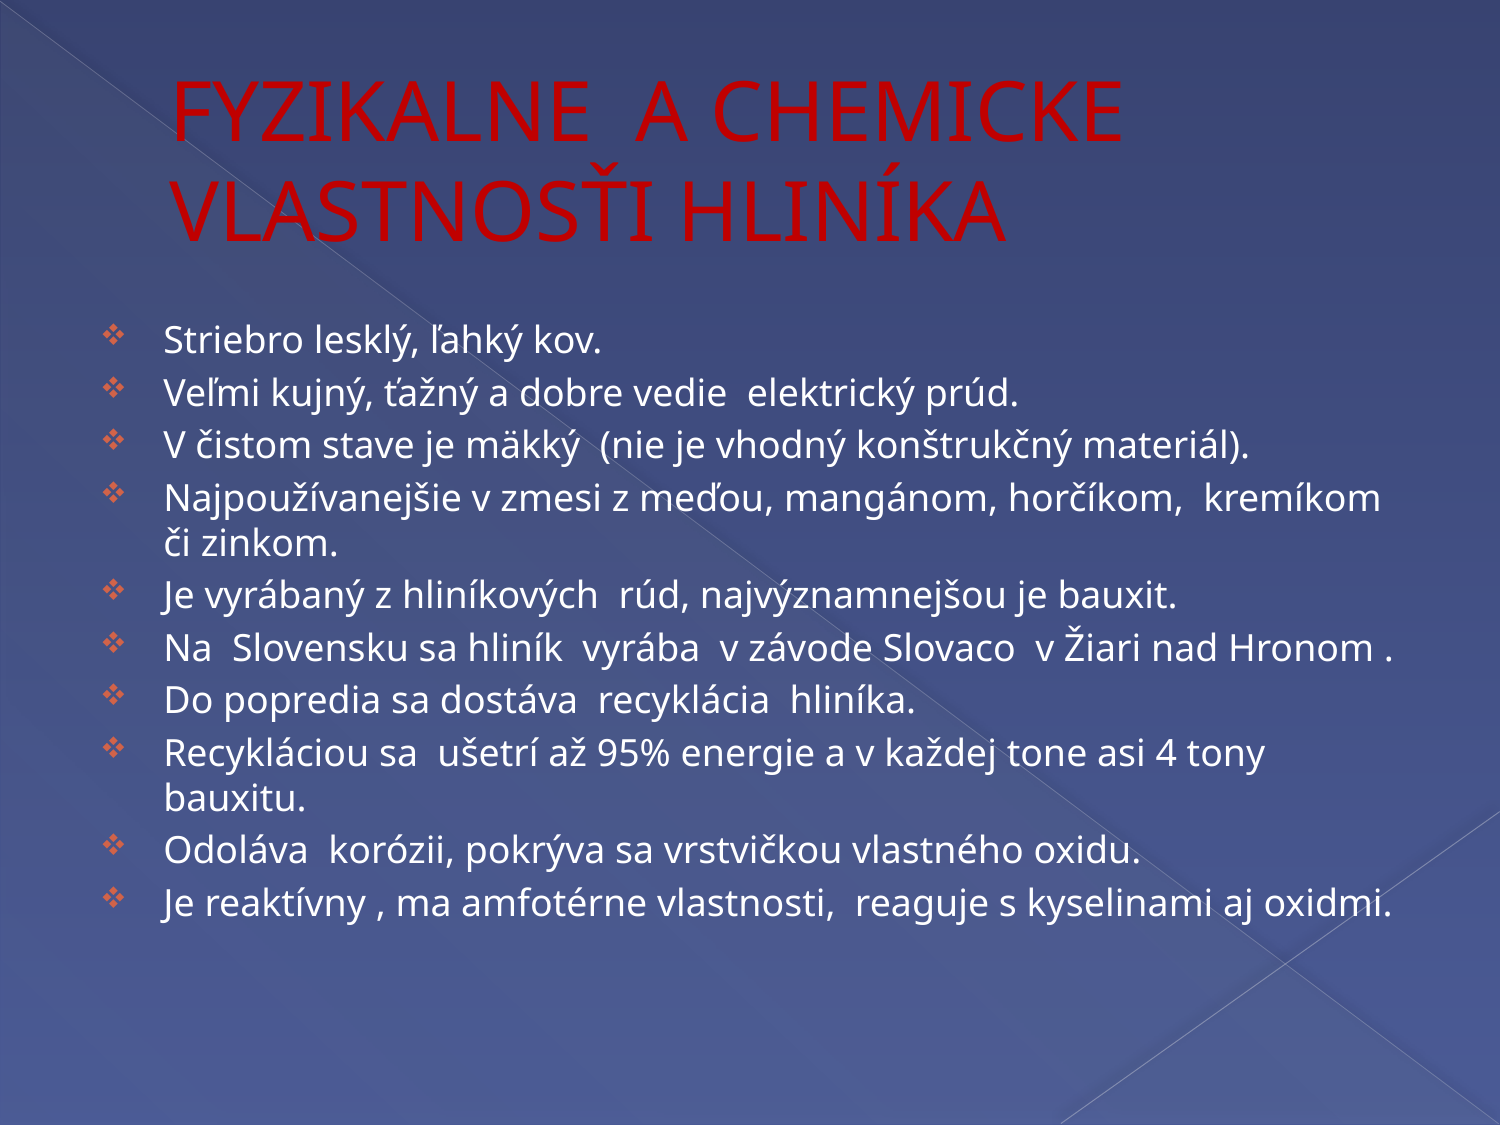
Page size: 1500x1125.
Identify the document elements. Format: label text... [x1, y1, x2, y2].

title FYZIKALNE A CHEMICKE VLASTNOSŤI HLINÍKA [75, 43, 1425, 274]
list Striebro lesklý, ľahký kov. Veľmi kujný, ťažný a dobre vedie elektrický prúd. V čistom stave je mäkký (nie je vhodný konštrukčný materiál). Najpoužívanejšie v zmesi z meďou, mangánom, horčíkom, kremíkom či zinkom. Je vyrábaný z hliníkových rúd, najvýznamnejšou je bauxit. Na Slovensku sa hliník vyrába v závode Slovaco v Žiari nad Hronom . Do popredia sa dostáva recyklácia hliníka. Recykláciou sa ušetrí až 95% energie a v každej tone asi 4 tony bauxitu. Odoláva korózii, pokrýva sa vrstvičkou vlastného oxidu. Je reaktívny , ma amfotérne vlastnosti, reaguje s kyselinami aj oxidmi. [75, 308, 1425, 1059]
